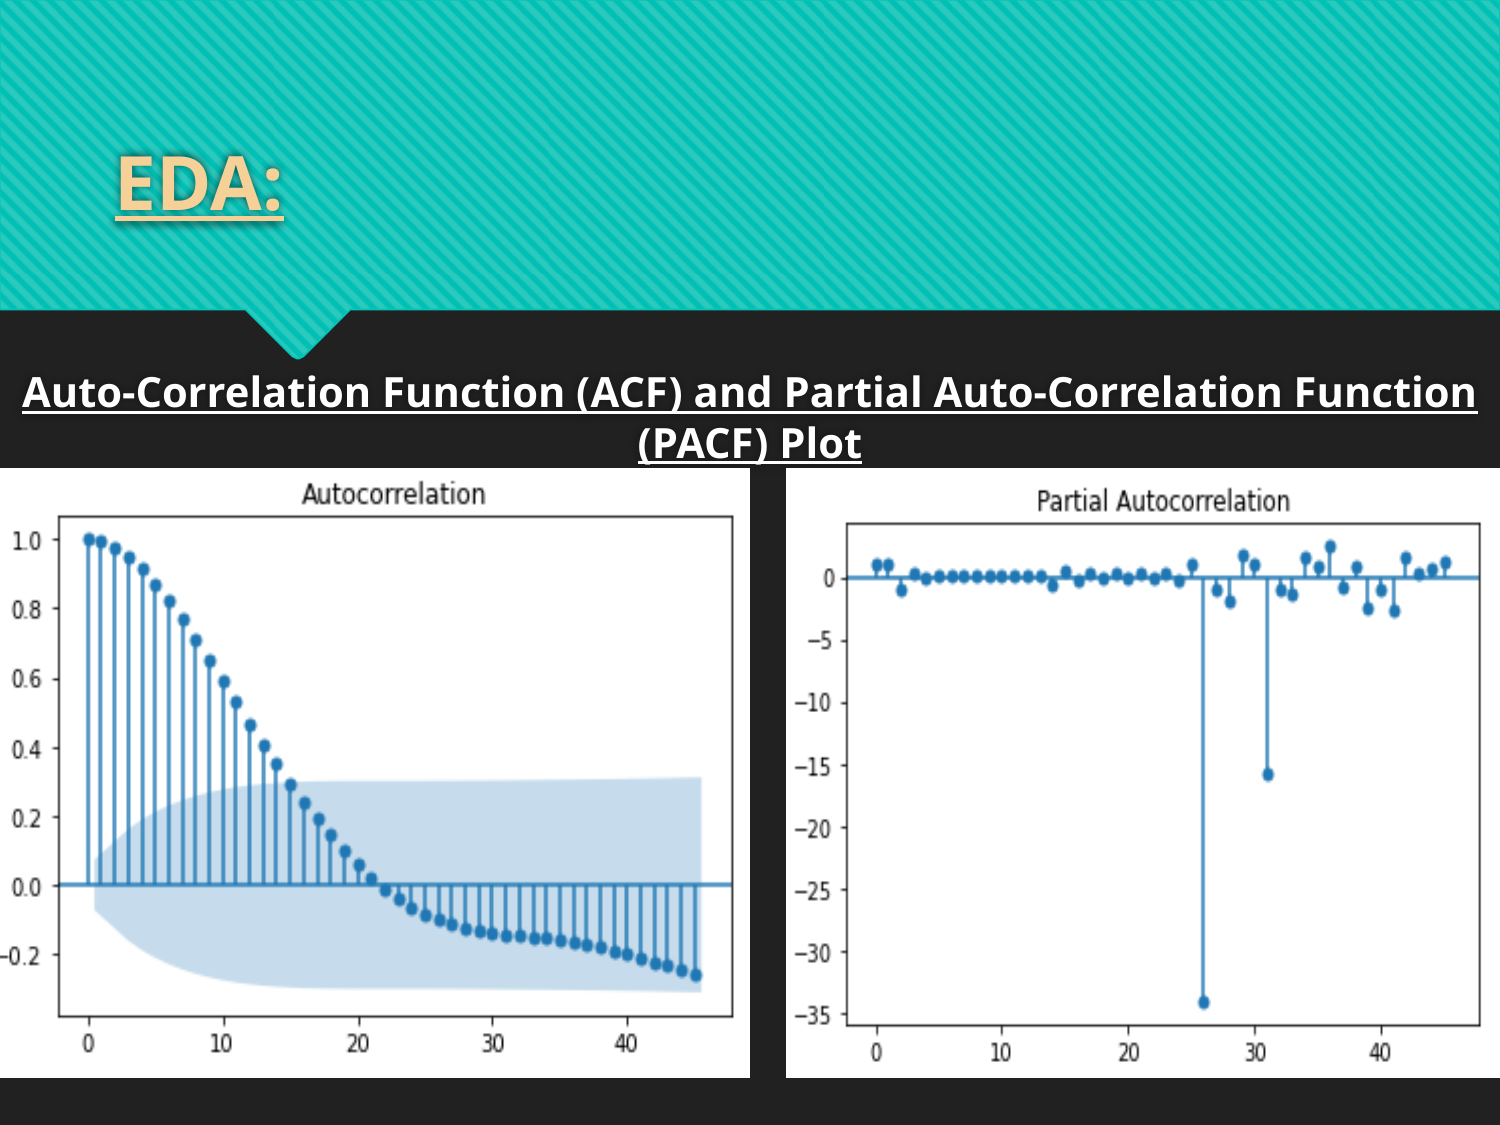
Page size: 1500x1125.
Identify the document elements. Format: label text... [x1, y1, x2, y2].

picture [786, 467, 1500, 1078]
title EDA: [99, 73, 1401, 233]
picture [0, 467, 751, 1078]
list Auto-Correlation Function (ACF) and Partial Auto-Correlation Function (PACF) Plot [0, 364, 1500, 469]
